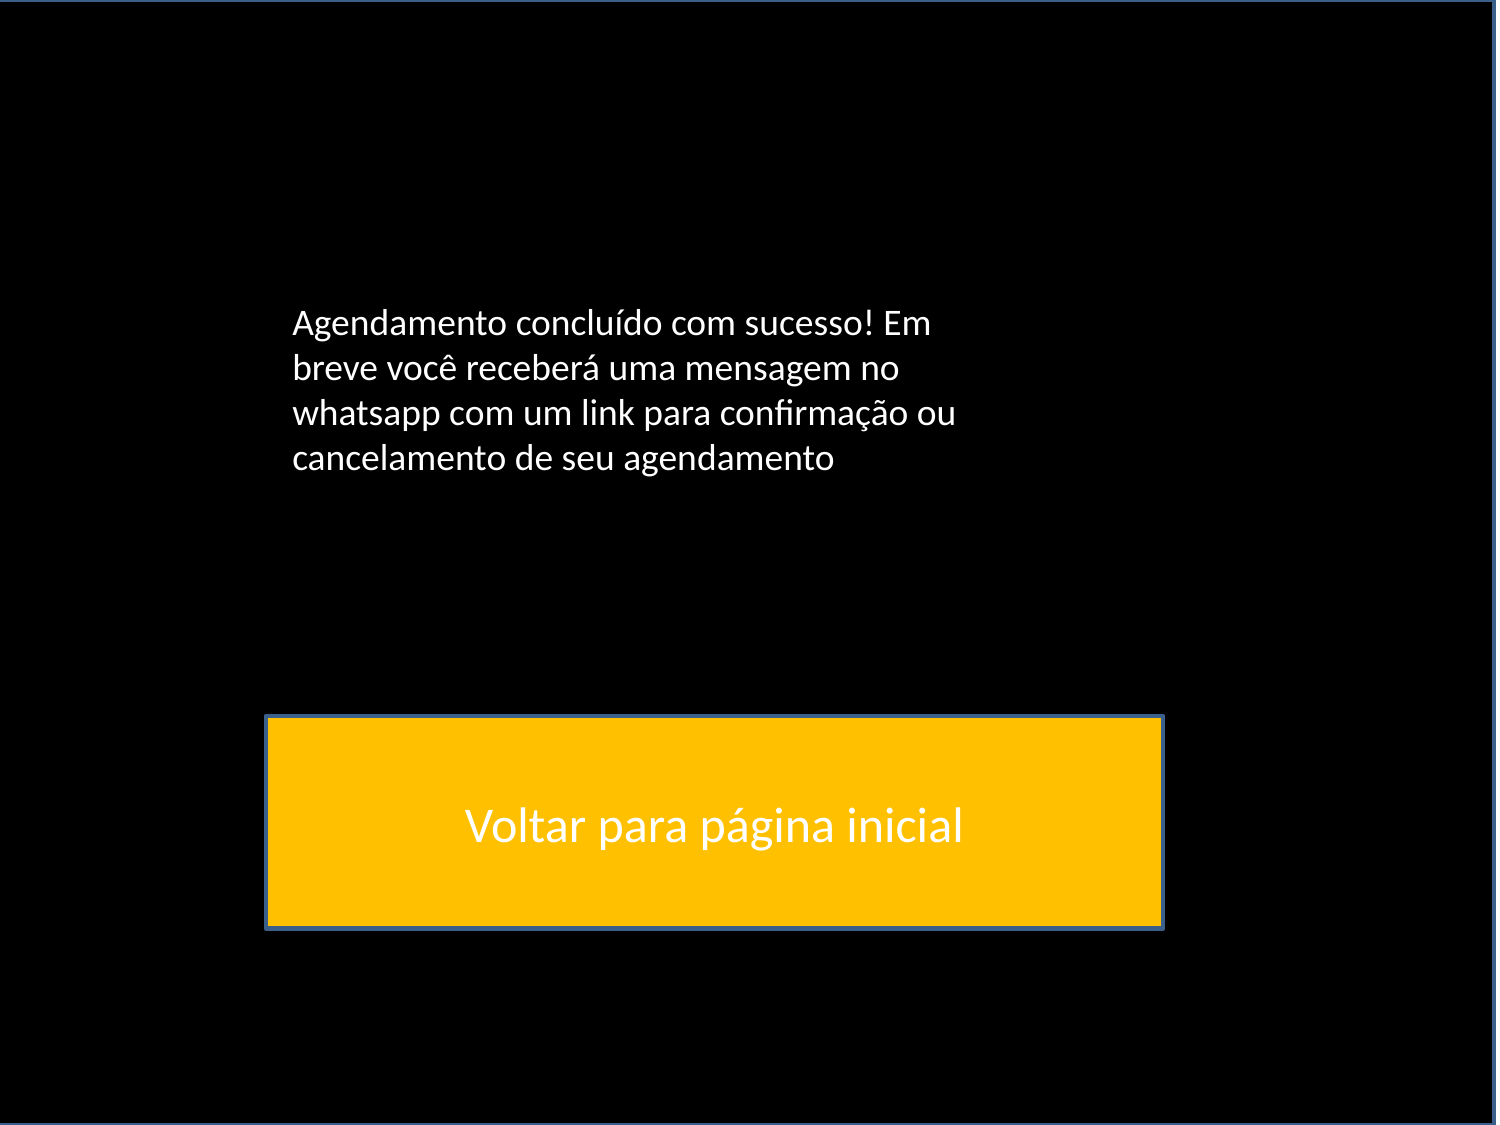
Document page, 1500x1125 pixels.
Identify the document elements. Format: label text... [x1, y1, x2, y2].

text_box Agendamento concluído com sucesso! Em breve você receberá uma mensagem no whatsapp com um link para confirmação ou cancelamento de seu agendamento [277, 290, 1022, 486]
text_box Voltar para página inicial [264, 714, 1165, 931]
text_box [0, 0, 1496, 1125]
